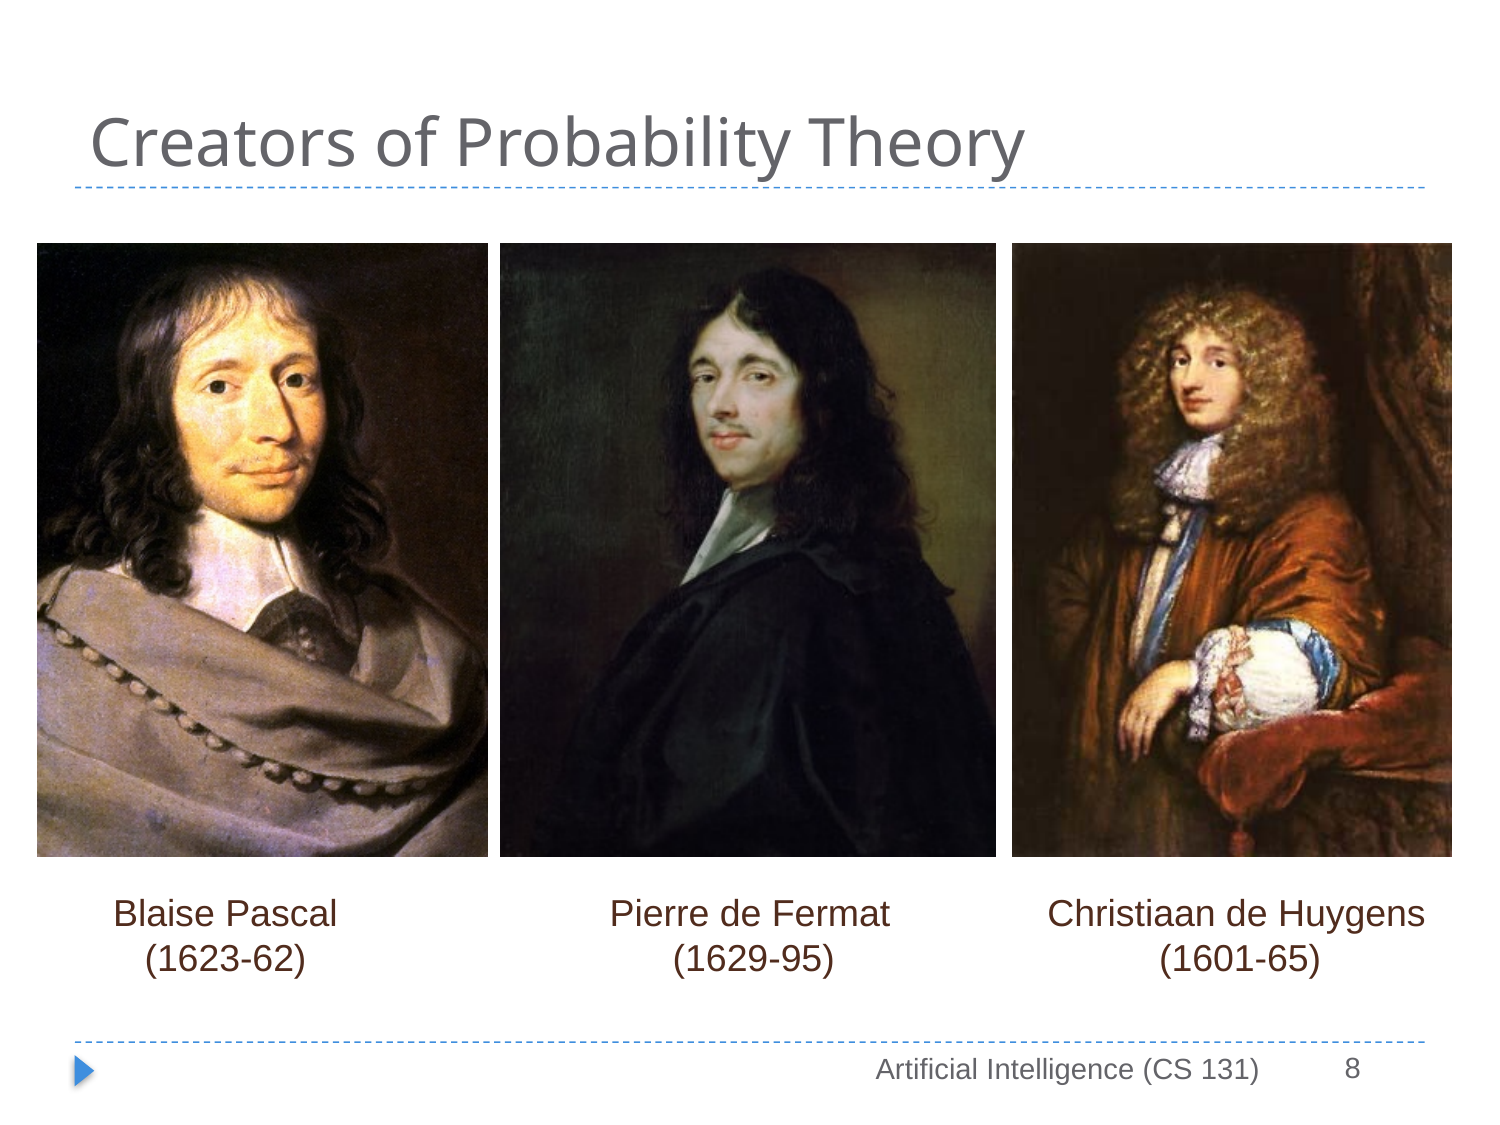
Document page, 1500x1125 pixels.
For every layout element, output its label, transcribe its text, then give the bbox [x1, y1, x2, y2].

slide_number 8 [1212, 1042, 1376, 1103]
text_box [24, 243, 1453, 988]
footer Artificial Intelligence (CS 131) [575, 1042, 1212, 1103]
title Creators of Probability Theory [75, 24, 1425, 188]
